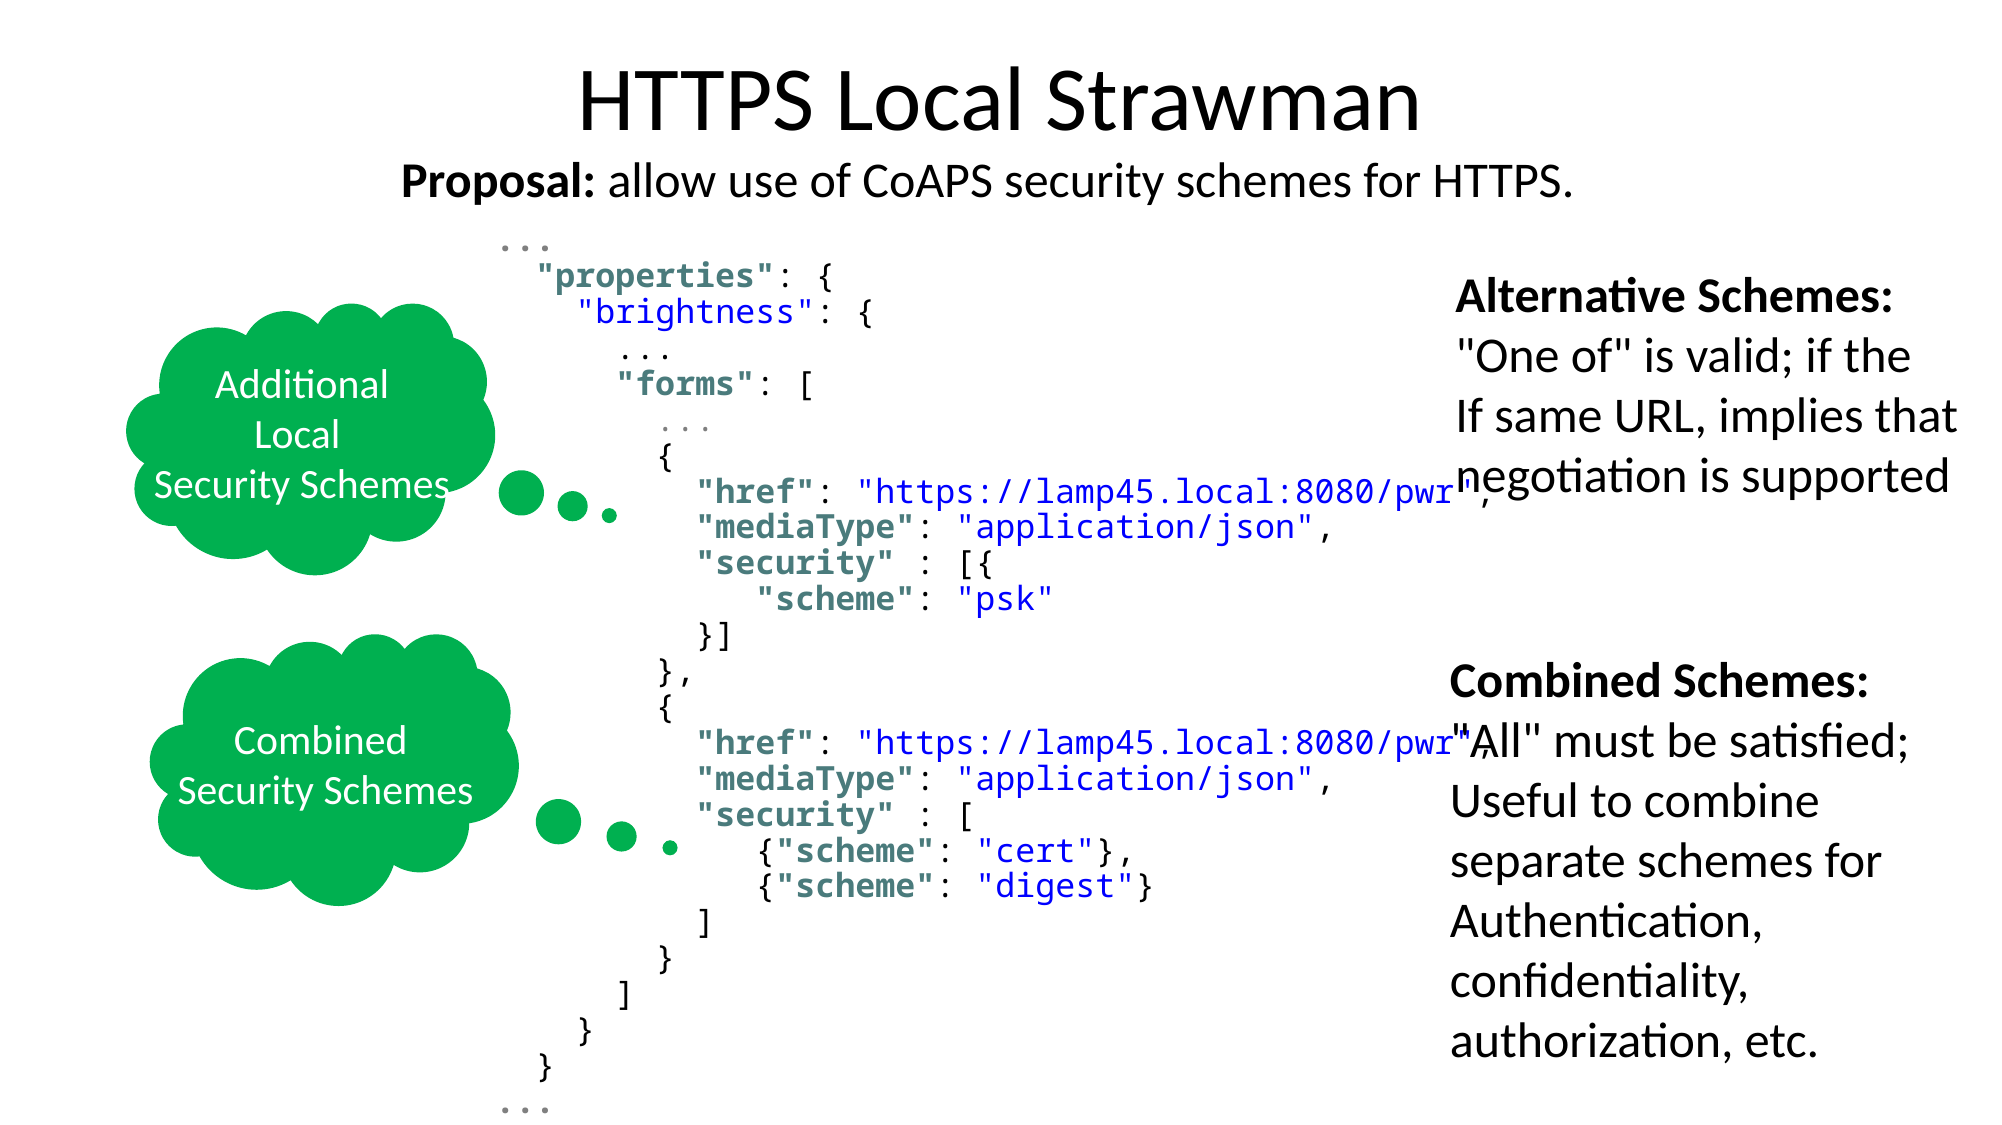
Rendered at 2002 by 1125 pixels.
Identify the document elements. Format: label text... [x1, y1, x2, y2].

text_box Proposal: allow use of CoAPS security schemes for HTTPS. [386, 139, 1592, 215]
text_box Combined Security Schemes [147, 632, 521, 909]
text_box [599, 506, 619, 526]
text_box Combined Security Schemes [533, 796, 584, 847]
text_box Additional Local Security Schemes [555, 488, 590, 524]
text_box ... "properties": { "brightness": { ... "forms": [ ... { "href": "https://lamp45.local:8080/pwr", "mediaType": "application/json", "security" : [{ "scheme": "psk" }] }, { "href": "https://lamp45.local:8080/pwr", "mediaType": "application/json", "security" : [ {"scheme": "cert"}, {"scheme": "digest"} ] } ] } } ... [480, 215, 1964, 1125]
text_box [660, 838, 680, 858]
text_box Combined Security Schemes [604, 819, 639, 854]
text_box Alternative Schemes: "One of" is valid; if the If same URL, implies that negotiation is supported [1440, 255, 1985, 511]
text_box Combined Schemes: "All" must be satisfied; Useful to combine separate schemes for Authentication, confidentiality, authorization, etc. [1435, 640, 1926, 1076]
text_box Additional Local Security Schemes [496, 468, 547, 518]
text_box Additional Local Security Schemes [123, 301, 498, 578]
title HTTPS Local Strawman [0, 0, 2001, 188]
